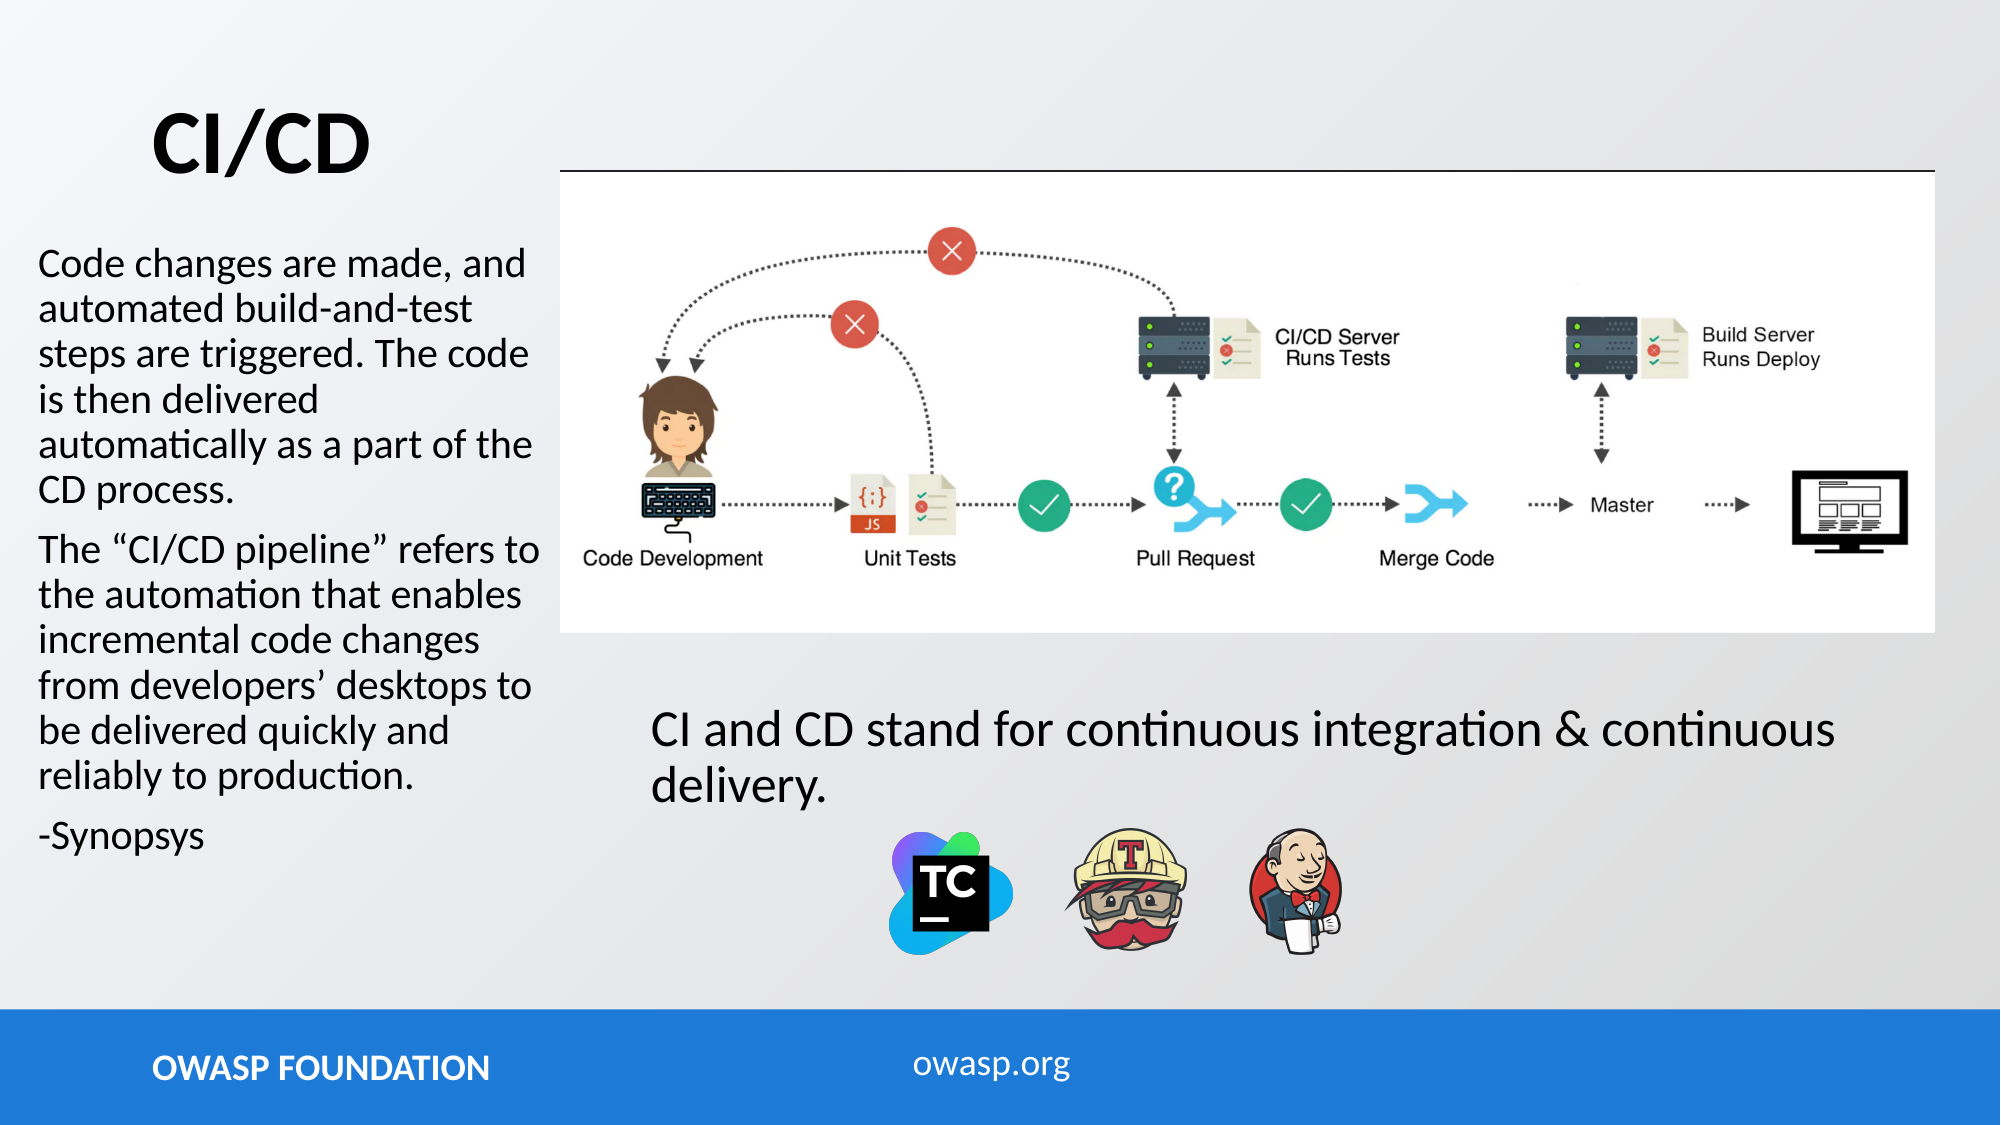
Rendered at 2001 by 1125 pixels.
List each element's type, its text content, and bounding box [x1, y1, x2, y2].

text_box CI/CD [137, 35, 1863, 233]
picture [1249, 828, 1342, 956]
text_box Code changes are made, and automated build-and-test steps are triggered. The code is then delivered automatically as a part of the CD process. The “CI/CD pipeline” refers to the automation that enables incremental code changes from developers’ desktops to be delivered quickly and reliably to production. -Synopsys [23, 233, 557, 901]
picture [1063, 828, 1187, 951]
text_box CI and CD stand for continuous integration & continuous delivery. [560, 686, 1945, 830]
picture [889, 831, 1013, 956]
picture [560, 169, 1935, 634]
